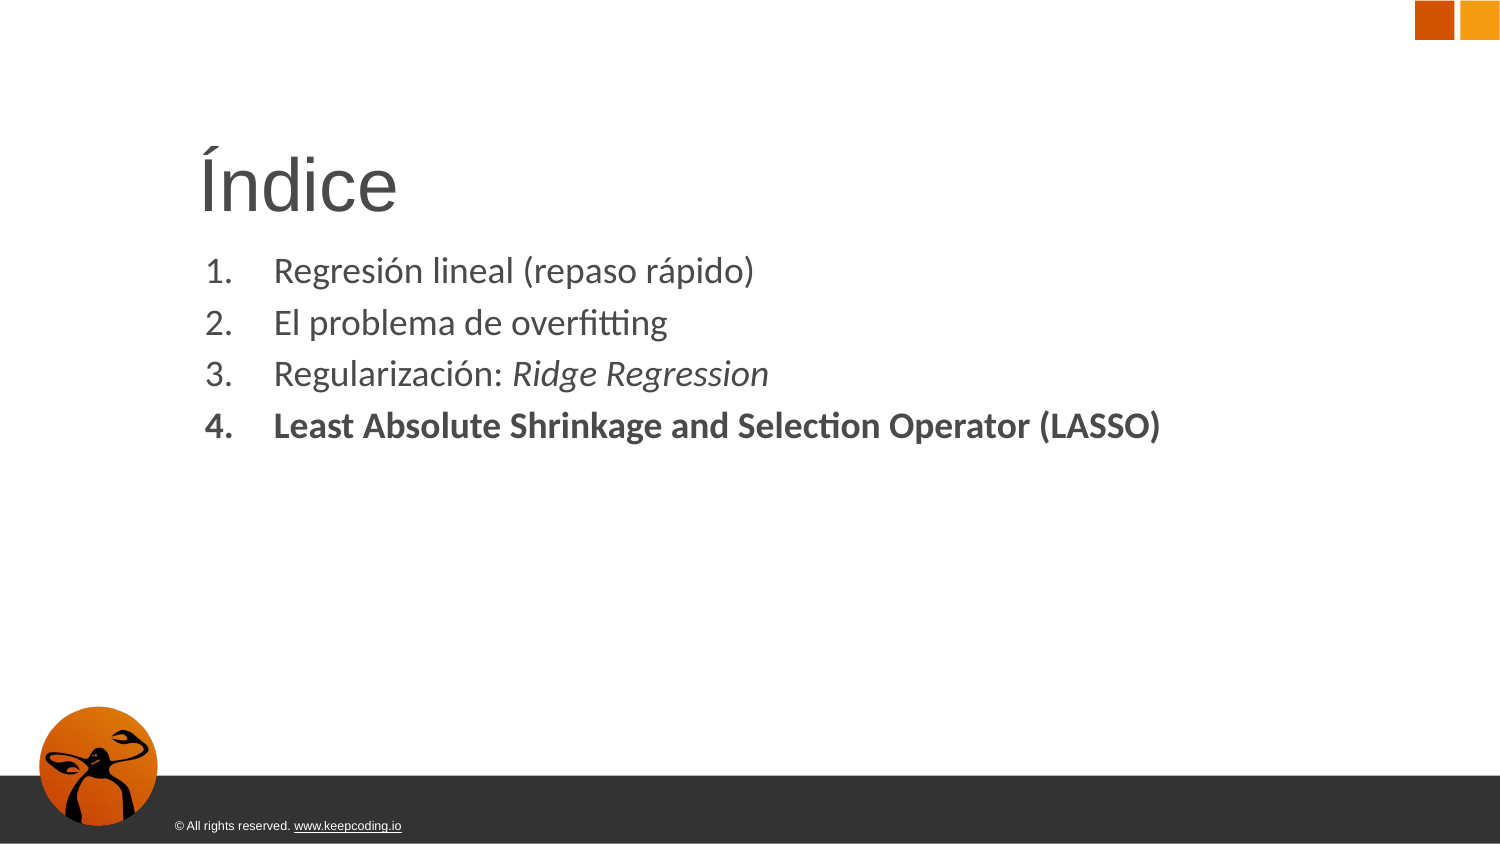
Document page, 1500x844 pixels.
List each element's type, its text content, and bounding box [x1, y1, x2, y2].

text_box [0, 674, 246, 844]
text_box [246, 775, 1500, 844]
text_box [1460, 0, 1500, 40]
text_box [1415, 0, 1455, 40]
text_box © All rights reserved. www.keepcoding.io [172, 816, 409, 834]
list Regresión lineal (repaso rápido) El problema de overfitting Regularización: Ridge Regression Least Absolute Shrinkage and Selection Operator (LASSO) [186, 237, 1314, 721]
title Índice [196, 133, 404, 237]
